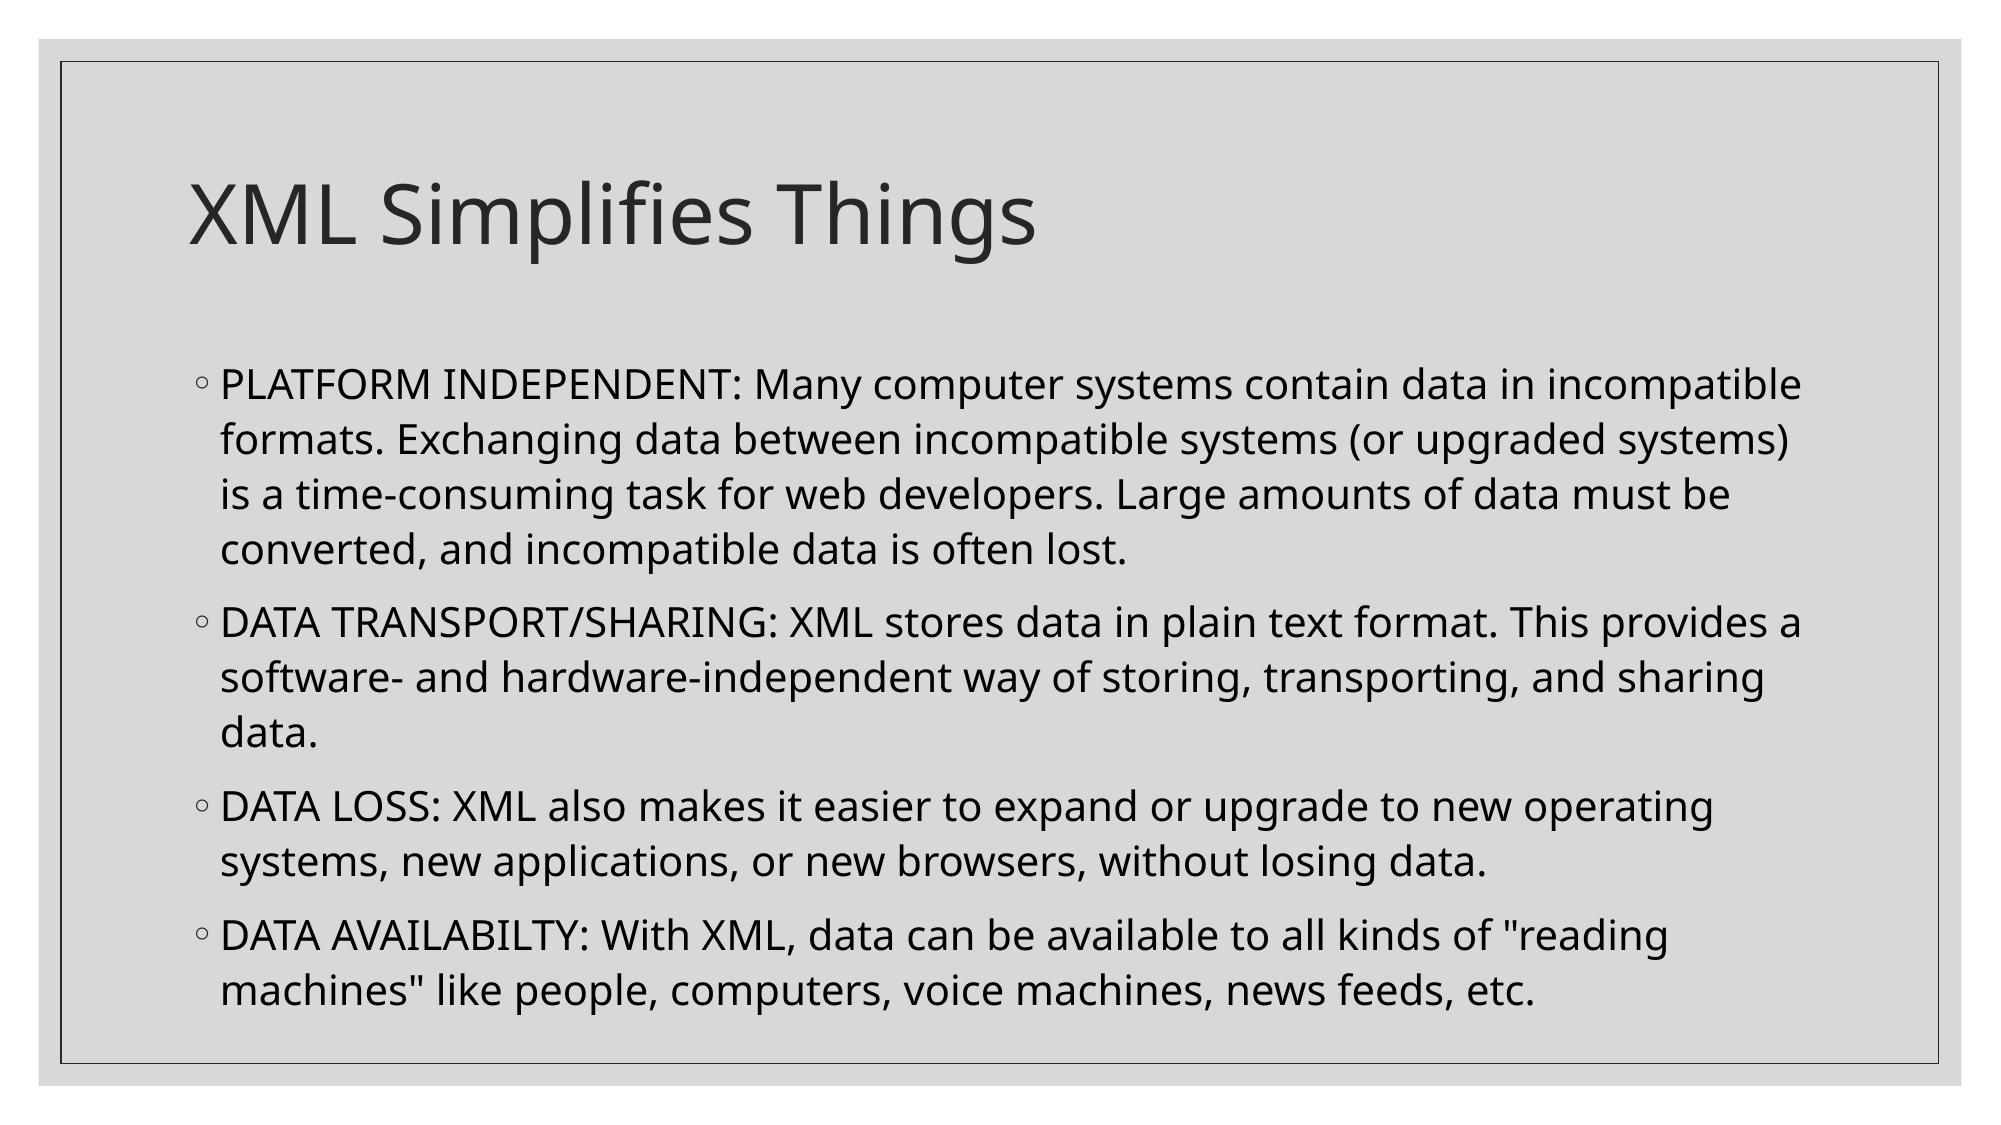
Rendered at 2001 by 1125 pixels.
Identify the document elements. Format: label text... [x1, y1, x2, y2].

title XML Simplifies Things [174, 105, 1825, 331]
list PLATFORM INDEPENDENT: Many computer systems contain data in incompatible formats. Exchanging data between incompatible systems (or upgraded systems) is a time-consuming task for web developers. Large amounts of data must be converted, and incompatible data is often lost. DATA TRANSPORT/SHARING: XML stores data in plain text format. This provides a software- and hardware-independent way of storing, transporting, and sharing data. DATA LOSS: XML also makes it easier to expand or upgrade to new operating systems, new applications, or new browsers, without losing data. DATA AVAILABILTY: With XML, data can be available to all kinds of "reading machines" like people, computers, voice machines, news feeds, etc. [174, 345, 1825, 977]
